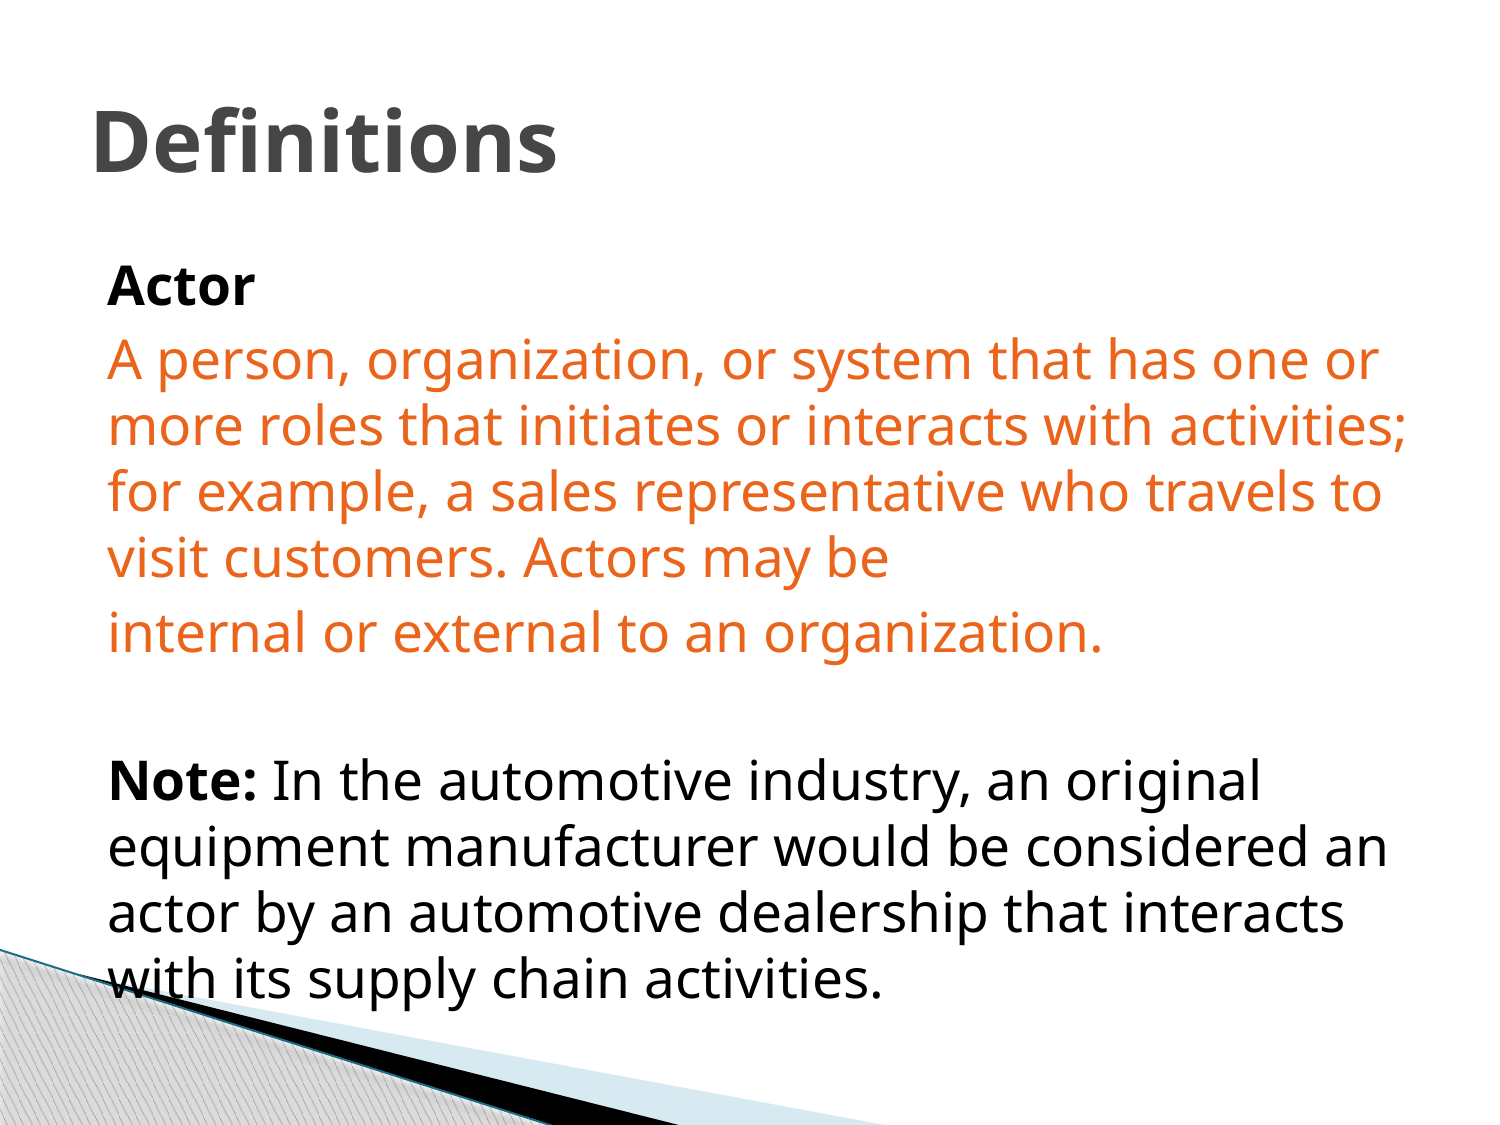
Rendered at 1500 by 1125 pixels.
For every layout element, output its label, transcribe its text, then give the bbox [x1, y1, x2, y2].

list Actor A person, organization, or system that has one or more roles that initiates or interacts with activities; for example, a sales representative who travels to visit customers. Actors may be internal or external to an organization. Note: In the automotive industry, an original equipment manufacturer would be considered an actor by an automotive dealership that interacts with its supply chain activities. [75, 243, 1425, 1025]
title Definitions [75, 45, 1425, 233]
